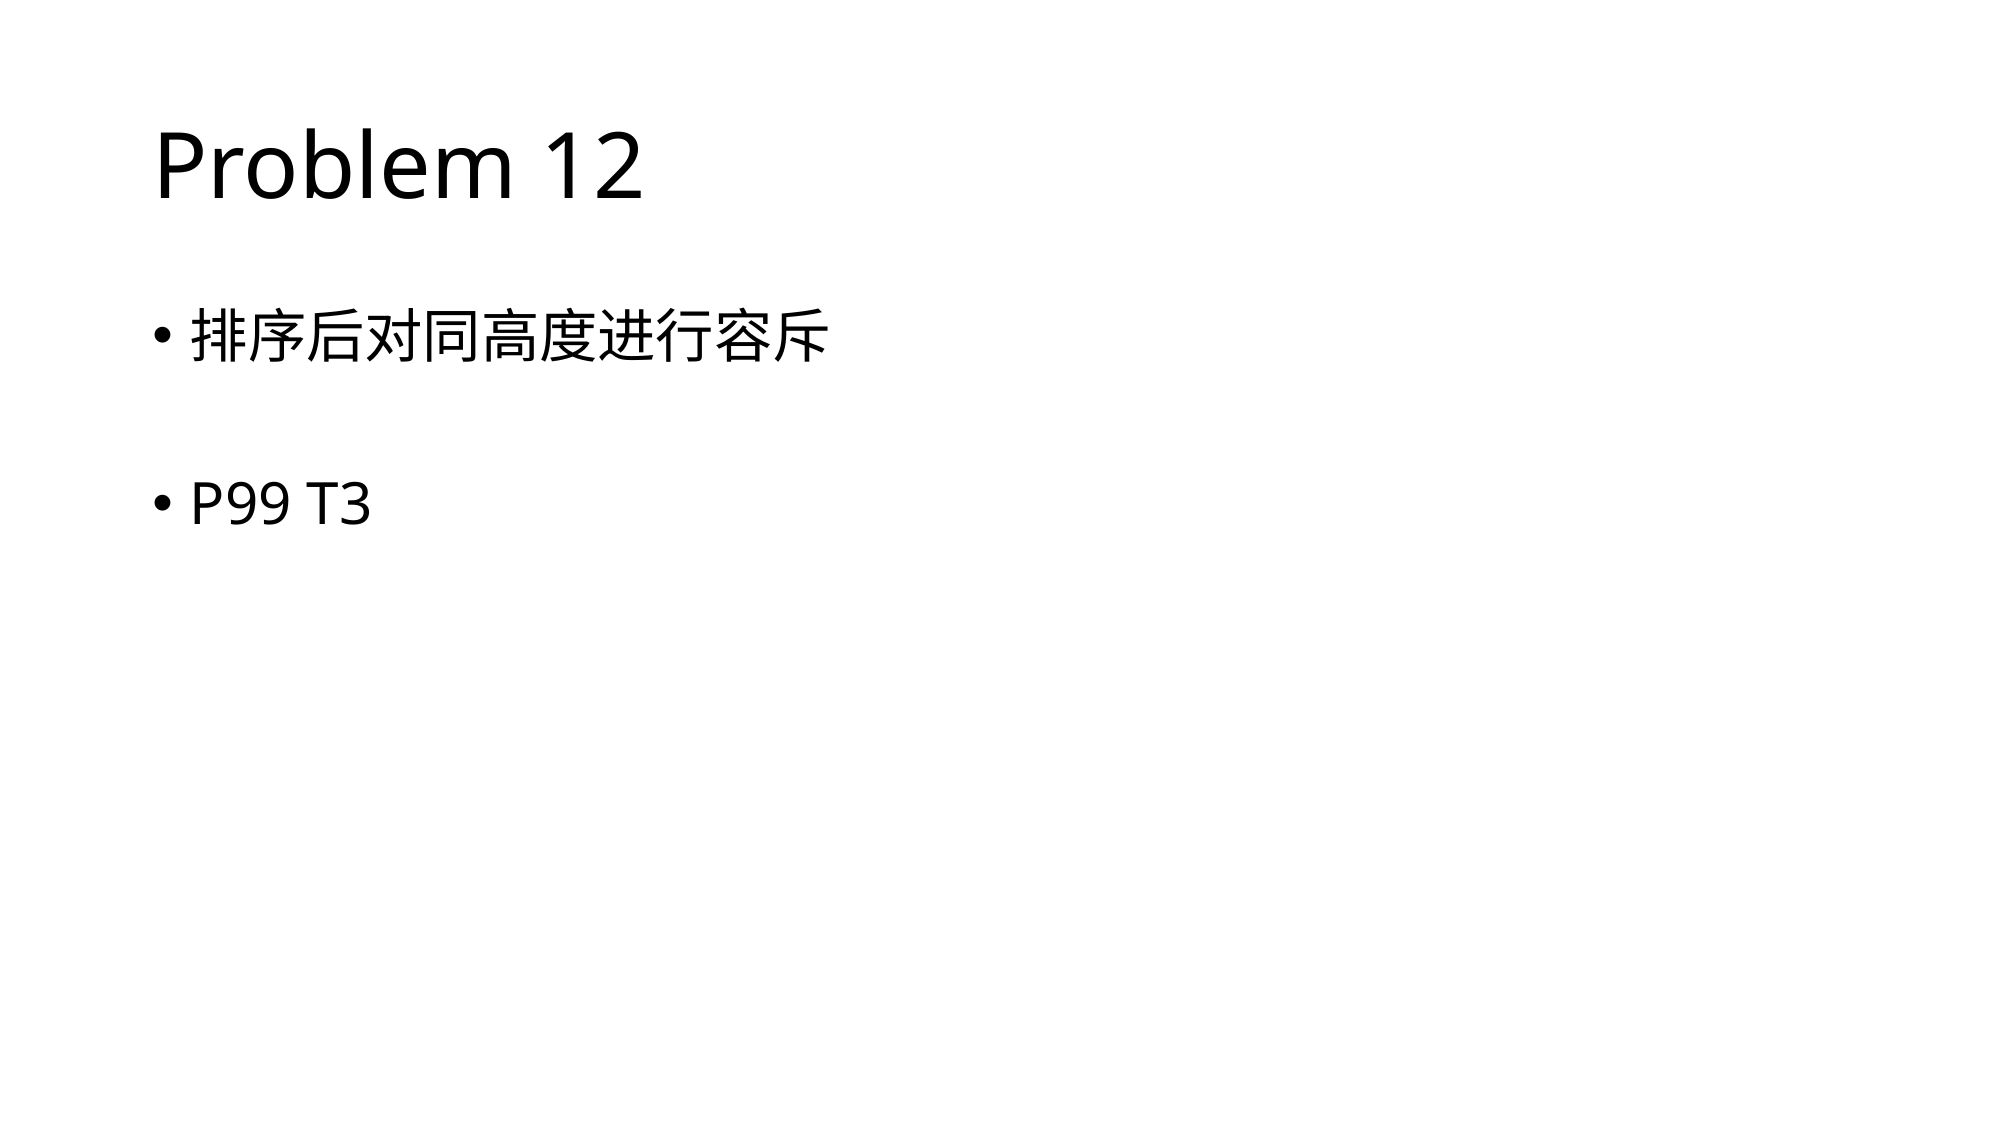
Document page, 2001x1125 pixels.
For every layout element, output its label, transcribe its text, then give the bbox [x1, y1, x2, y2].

title Problem 12 [137, 59, 1863, 278]
list 排序后对同高度进行容斥 P99 T3 [137, 299, 1863, 1014]
